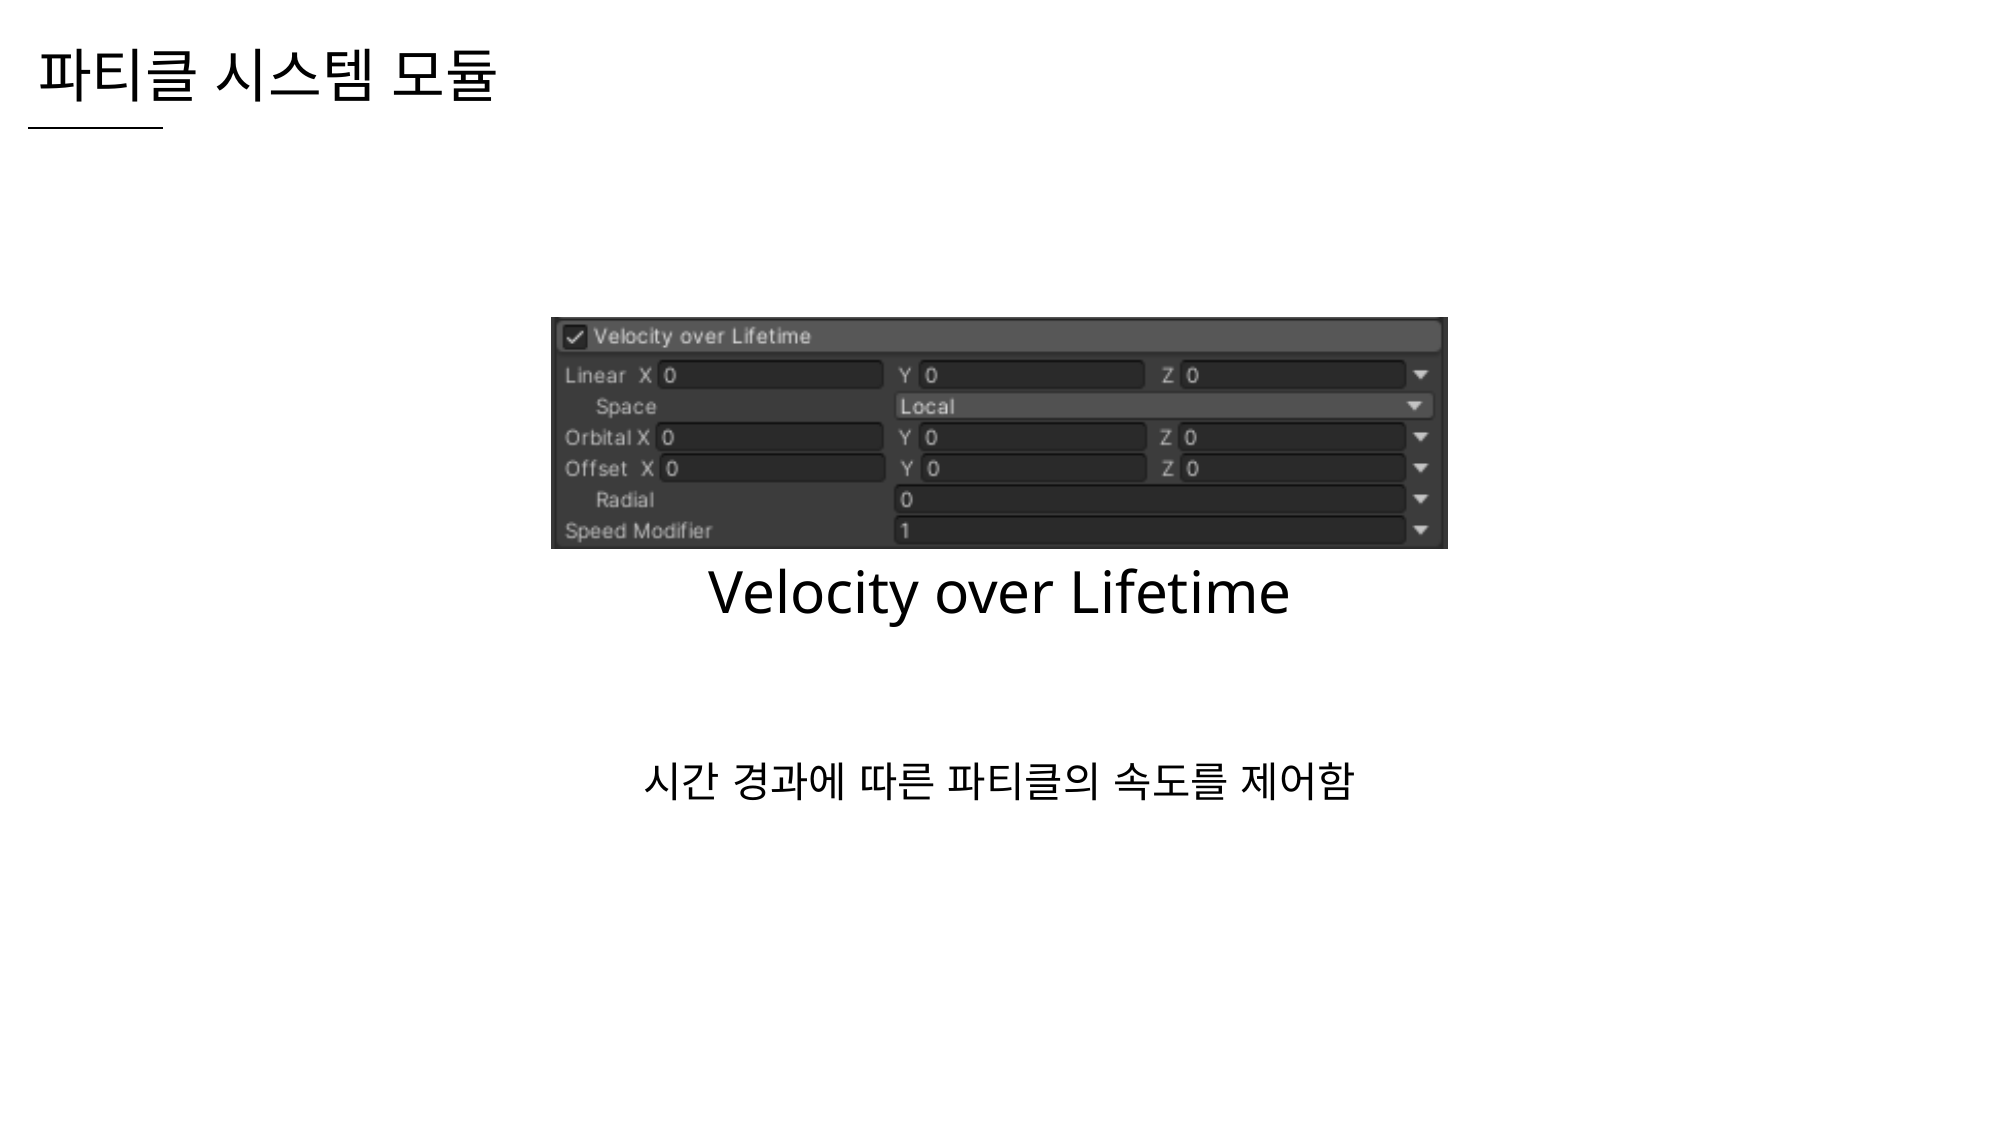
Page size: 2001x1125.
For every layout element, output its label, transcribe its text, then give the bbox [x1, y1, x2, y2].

text_box 파티클 시스템 모듈 [23, 31, 514, 117]
text_box Velocity over Lifetime [693, 549, 1307, 633]
picture [551, 317, 1449, 549]
text_box 시간 경과에 따른 파티클의 속도를 제어함 [628, 748, 1372, 813]
